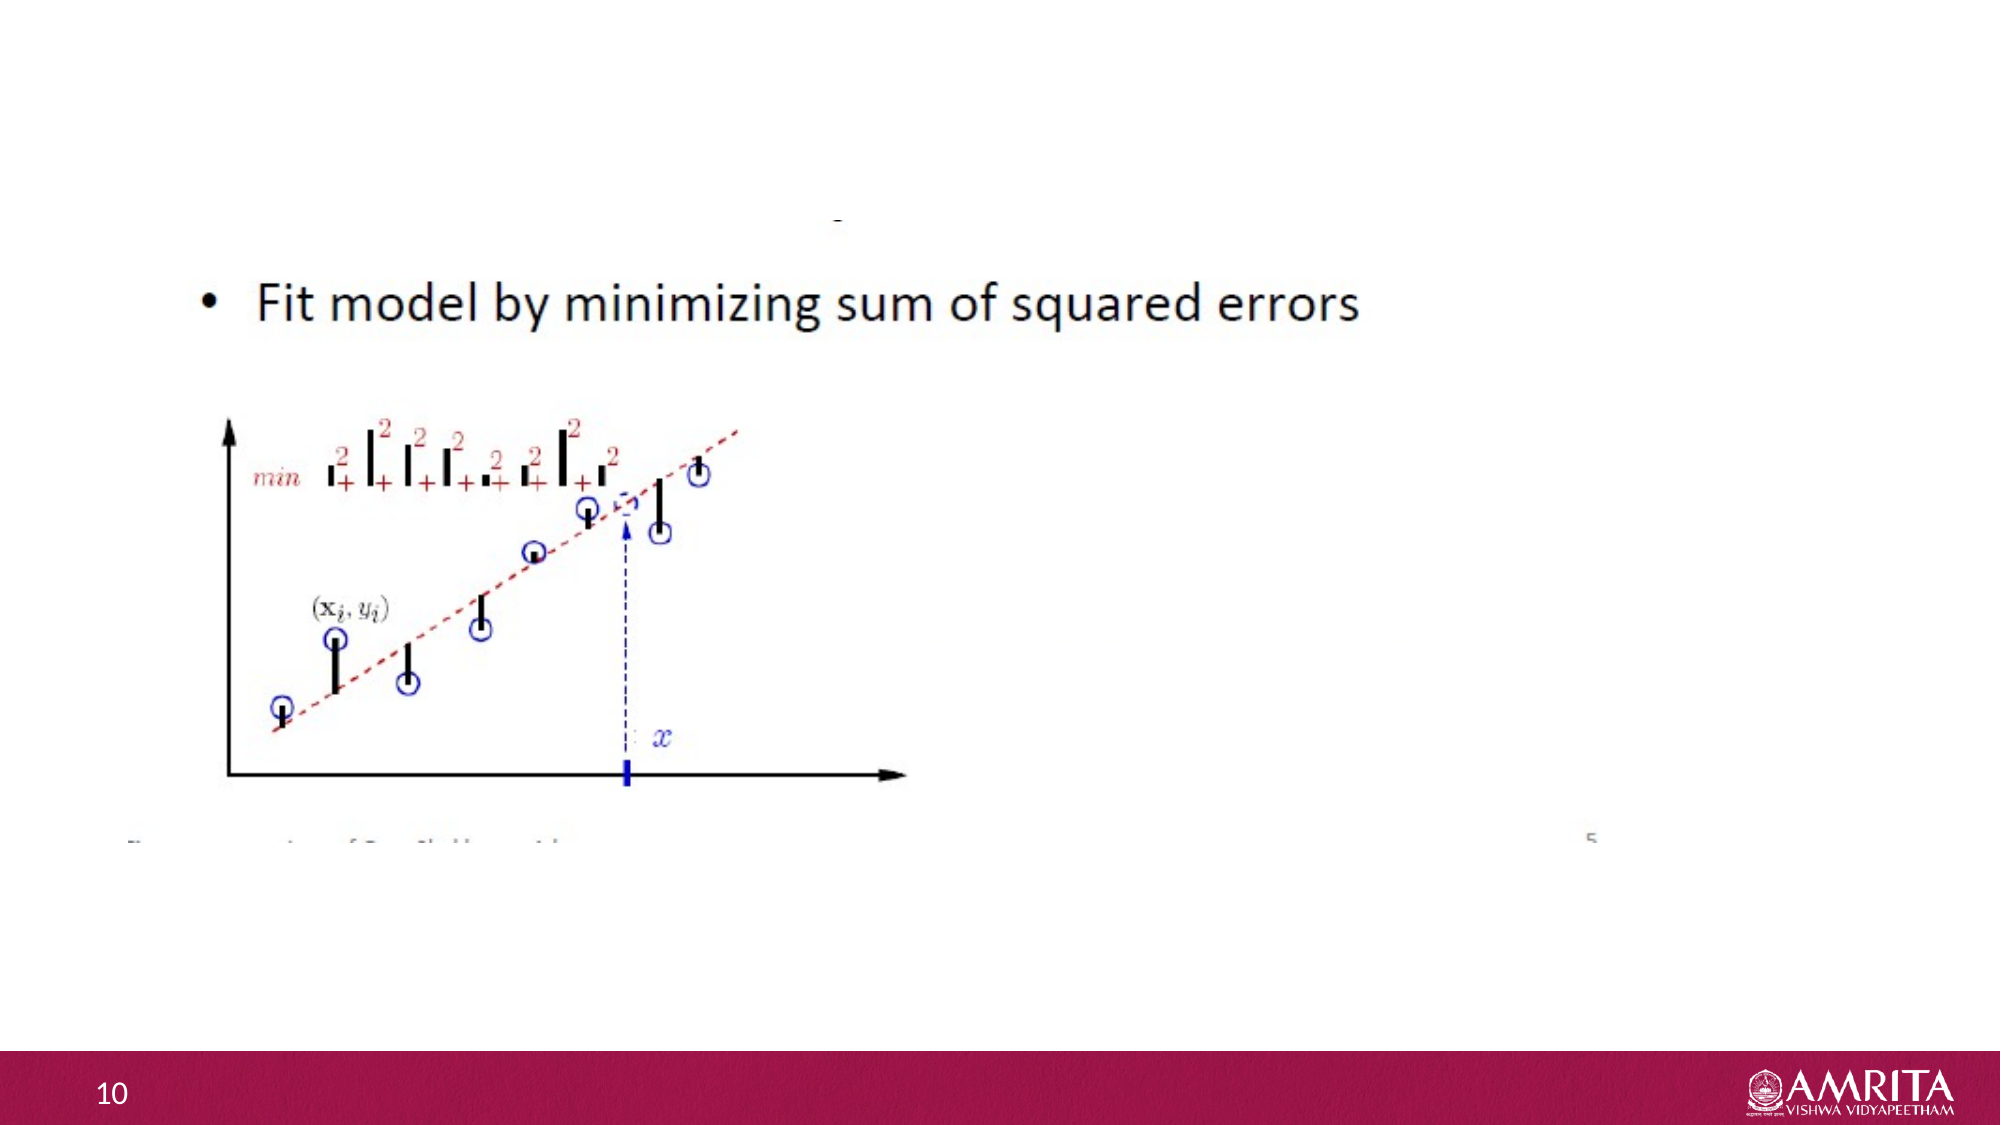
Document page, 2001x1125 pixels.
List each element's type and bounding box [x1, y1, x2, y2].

text_box [0, 1051, 2000, 1125]
text_box [128, 220, 1599, 843]
